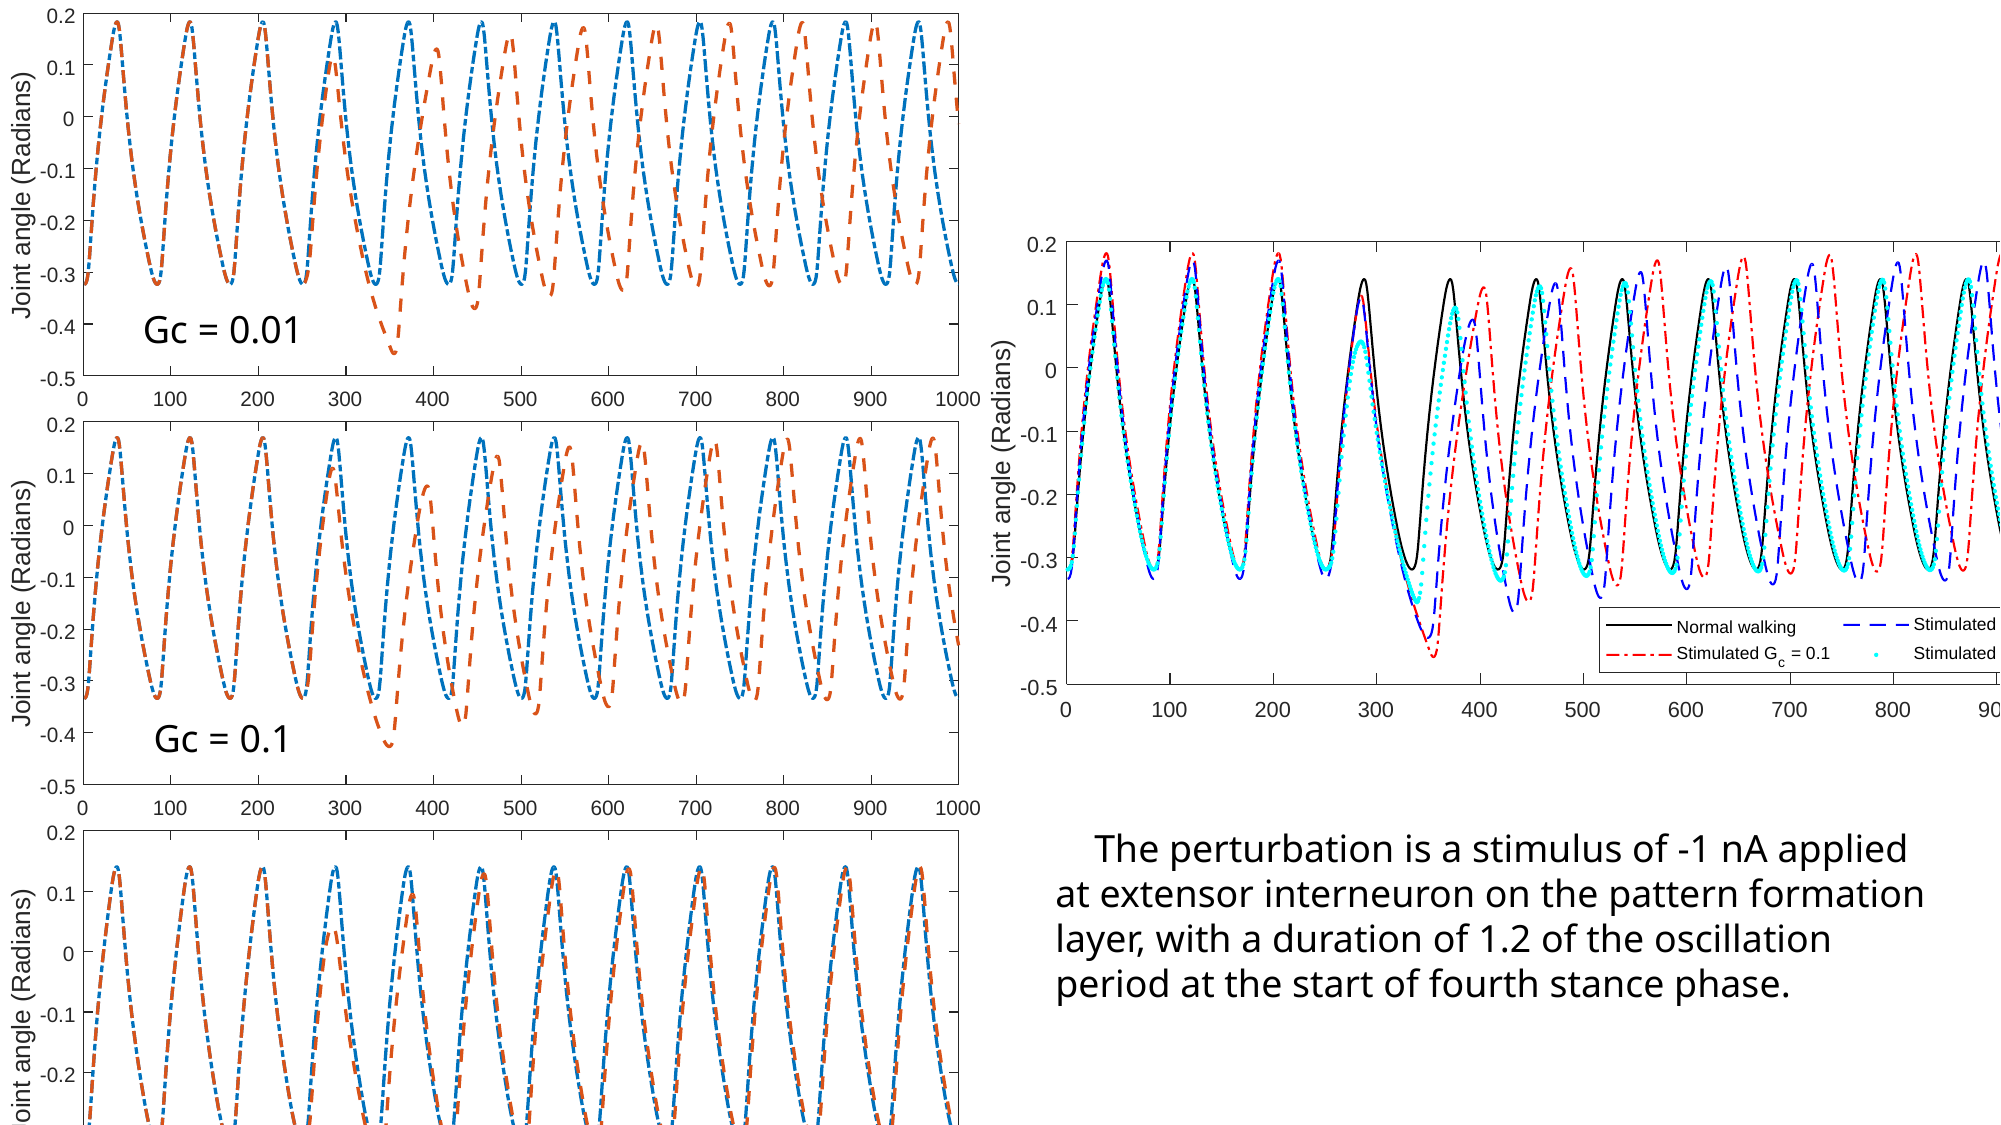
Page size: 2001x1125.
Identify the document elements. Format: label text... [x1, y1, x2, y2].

picture [0, 0, 2000, 1125]
text_box The perturbation is a stimulus of -1 nA applied at extensor interneuron on the pattern formation layer, with a duration of 1.2 of the oscillation period at the start of fourth stance phase. [1040, 817, 1954, 1013]
